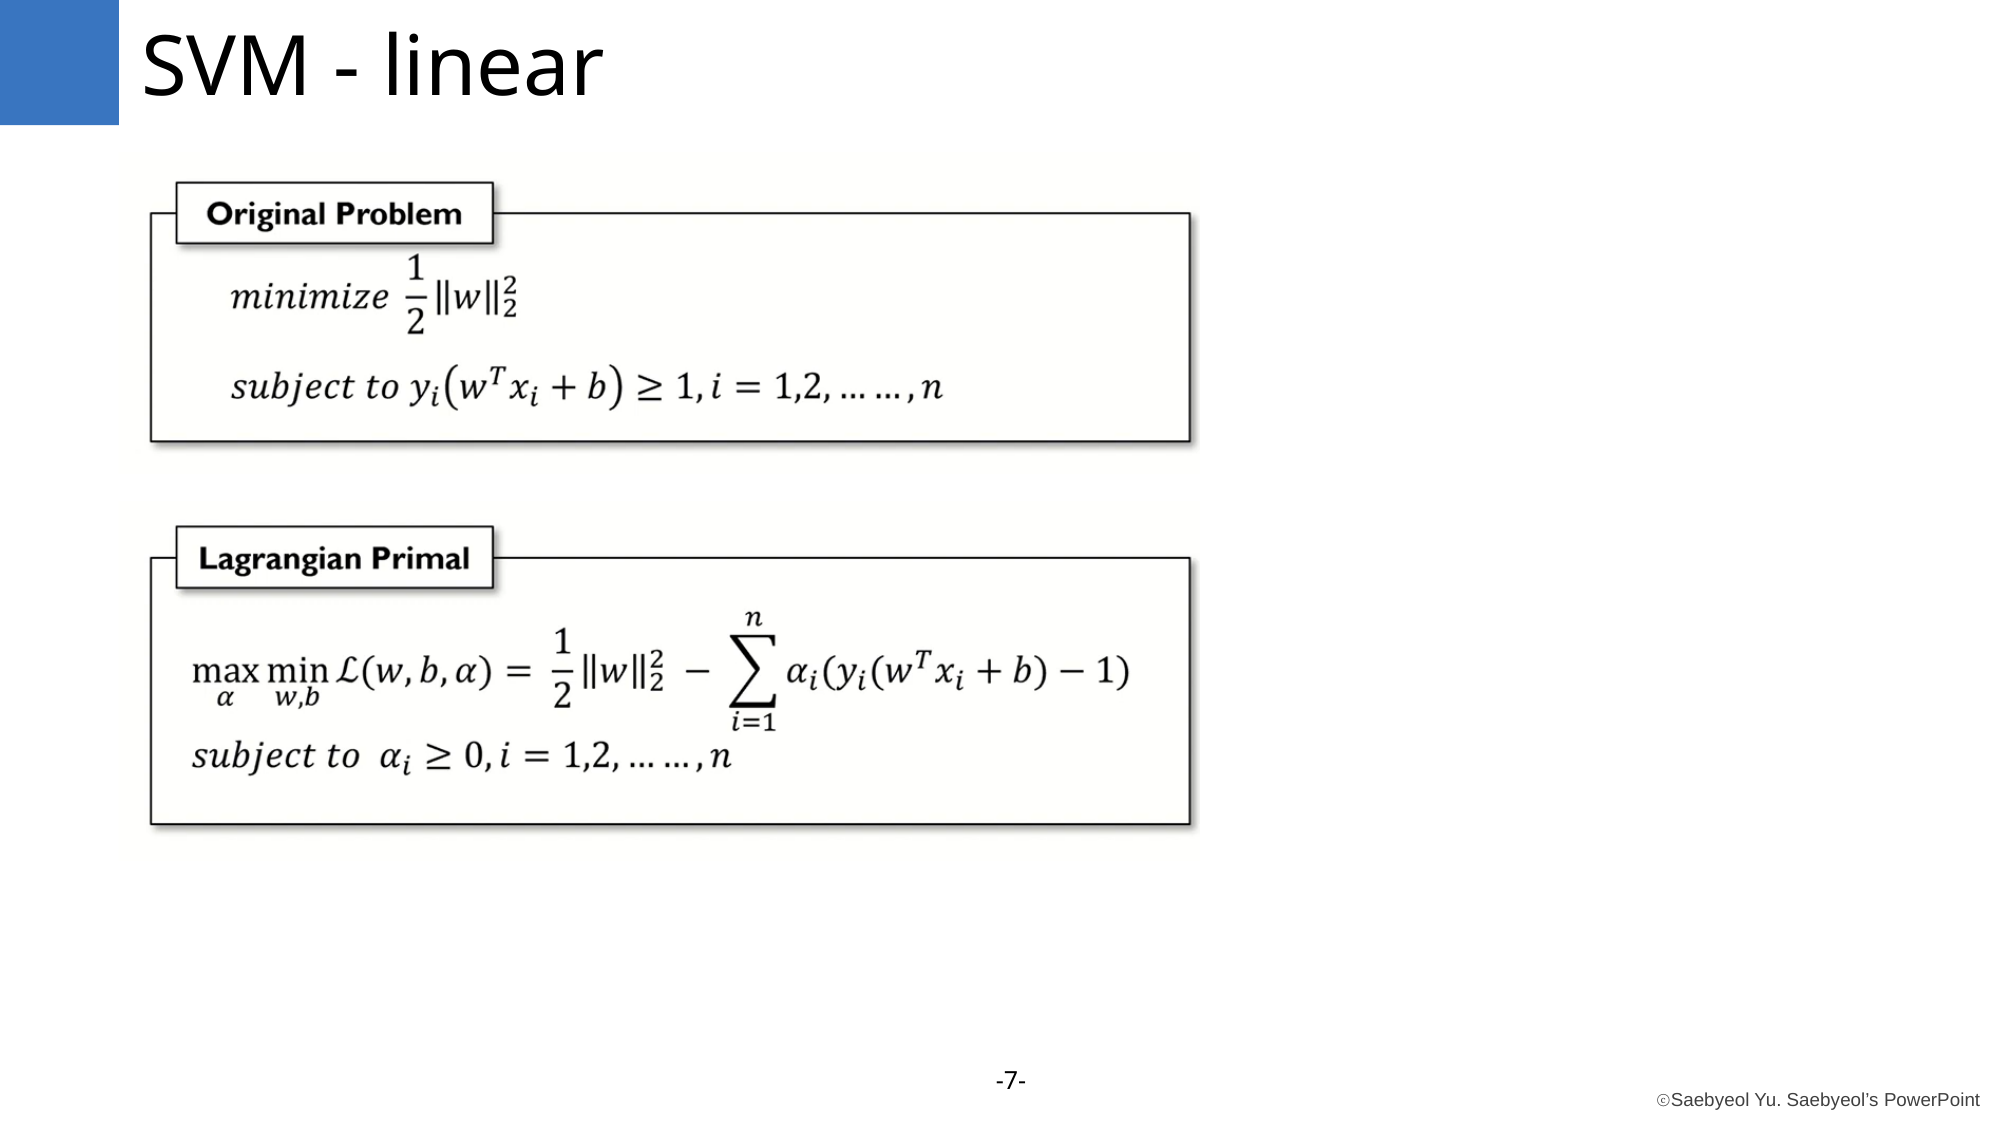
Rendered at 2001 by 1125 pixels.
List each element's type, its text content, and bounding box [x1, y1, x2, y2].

text_box [0, 0, 120, 126]
picture [118, 500, 1200, 861]
text_box SVM - linear [126, 4, 621, 120]
picture [118, 152, 1200, 474]
slide_number -7- [958, 1038, 1041, 1125]
